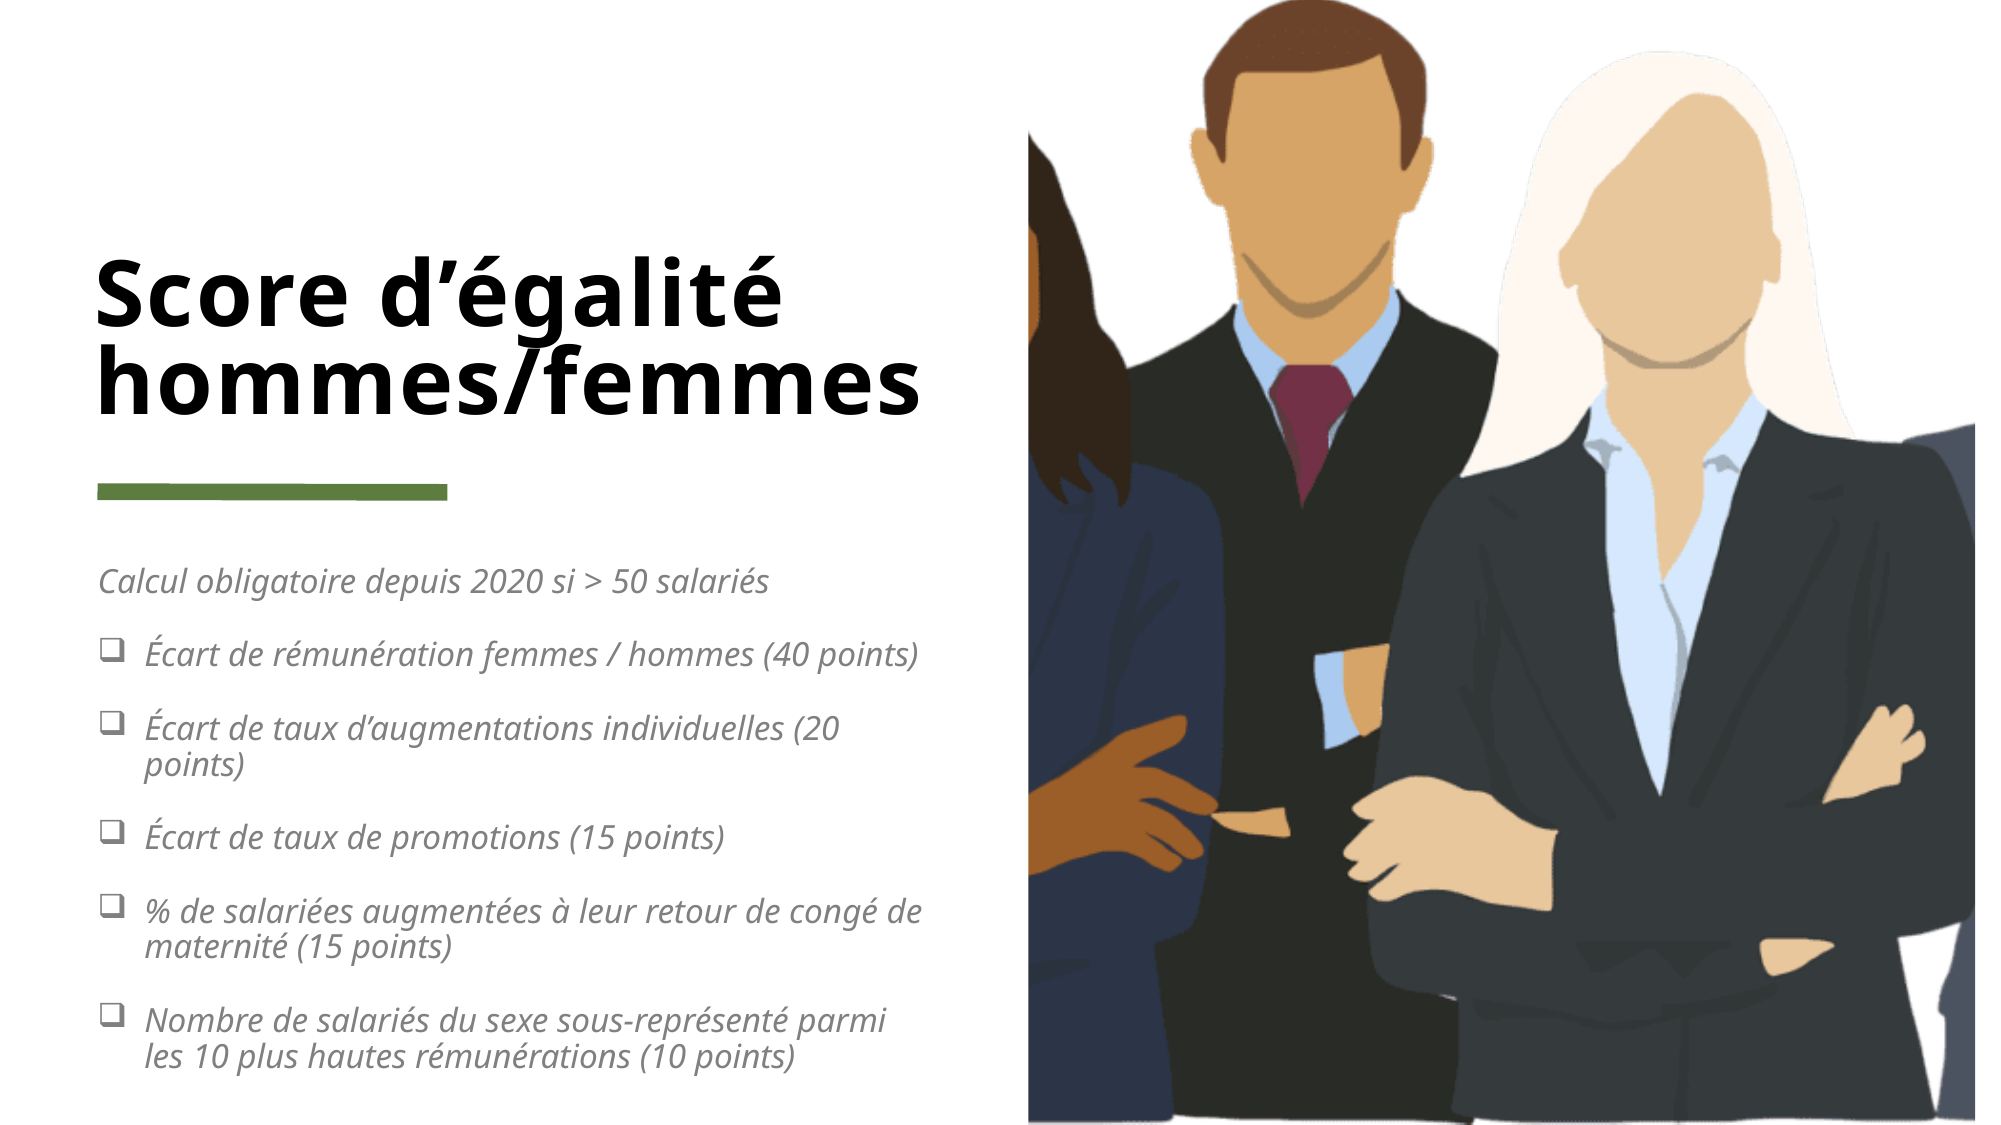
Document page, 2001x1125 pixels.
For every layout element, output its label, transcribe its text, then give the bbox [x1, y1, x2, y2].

title Score d’égalité hommes/femmes [94, 45, 925, 432]
text_box Calcul obligatoire depuis 2020 si > 50 salariés Écart de rémunération femmes / hommes (40 points) Écart de taux d’augmentations individuelles (20 points) Écart de taux de promotions (15 points) % de salariées augmentées à leur retour de congé de maternité (15 points) Nombre de salariés du sexe sous-représenté parmi les 10 plus hautes rémunérations (10 points) [97, 527, 925, 1019]
picture [1028, 0, 1976, 1125]
